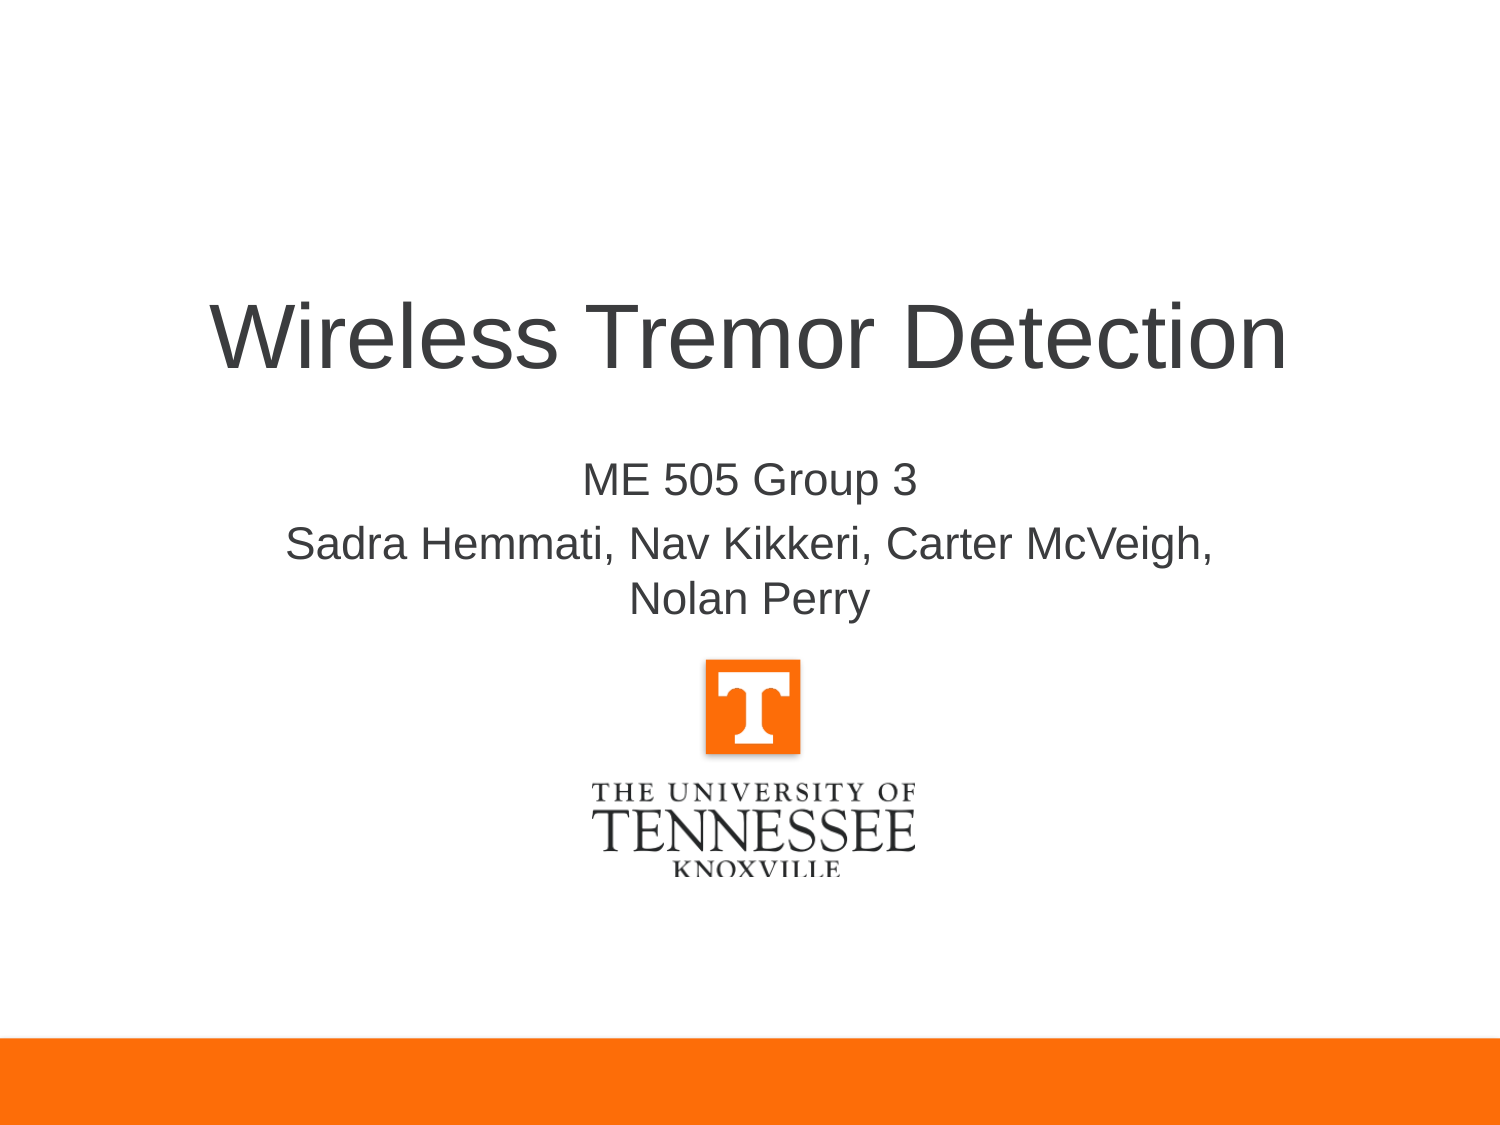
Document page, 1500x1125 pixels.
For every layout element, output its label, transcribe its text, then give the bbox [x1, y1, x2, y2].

subtitle ME 505 Group 3 Sadra Hemmati, Nav Kikkeri, Carter McVeigh, Nolan Perry [225, 441, 1275, 643]
title Wireless Tremor Detection [75, 237, 1425, 426]
